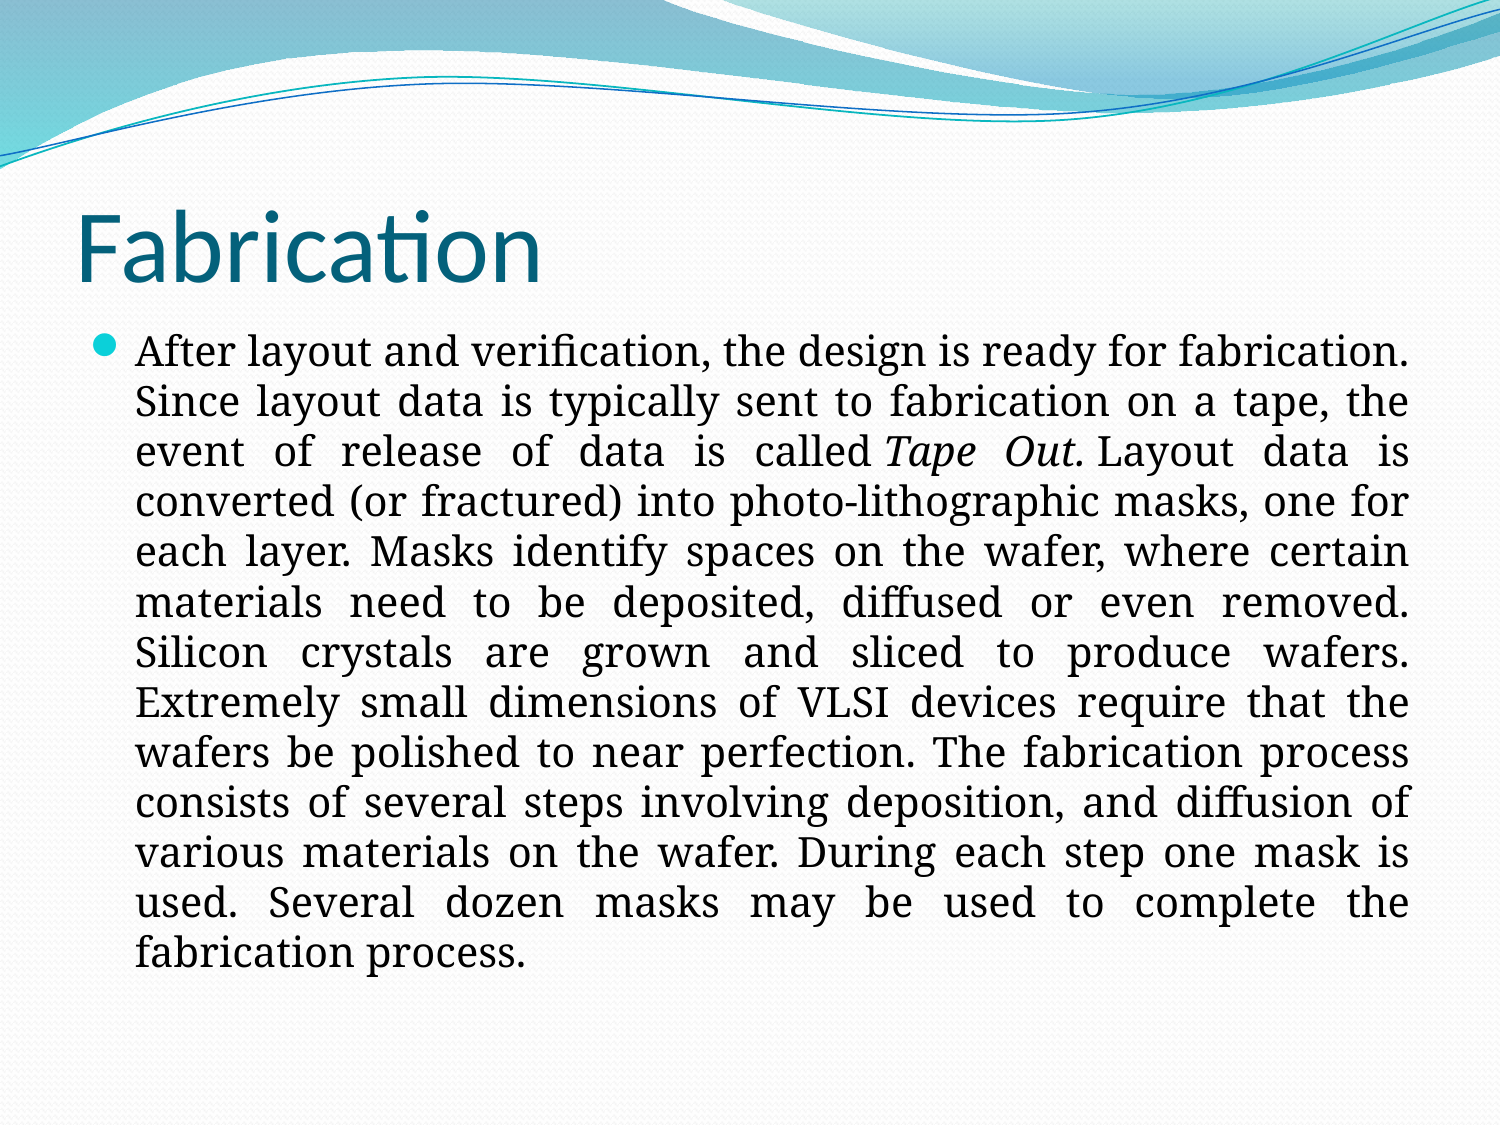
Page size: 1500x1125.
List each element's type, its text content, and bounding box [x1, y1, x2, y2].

list After layout and verification, the design is ready for fabrication. Since layout data is typically sent to fabrication on a tape, the event of release of data is called Tape Out. Layout data is converted (or fractured) into photo-lithographic masks, one for each layer. Masks identify spaces on the wafer, where certain materials need to be deposited, diffused or even removed. Silicon crystals are grown and sliced to produce wafers. Extremely small dimensions of VLSI devices require that the wafers be polished to near perfection. The fabrication process consists of several steps involving deposition, and diffusion of various materials on the wafer. During each step one mask is used. Several dozen masks may be used to complete the fabrication process. [75, 317, 1425, 1038]
title Fabrication [75, 115, 1425, 303]
